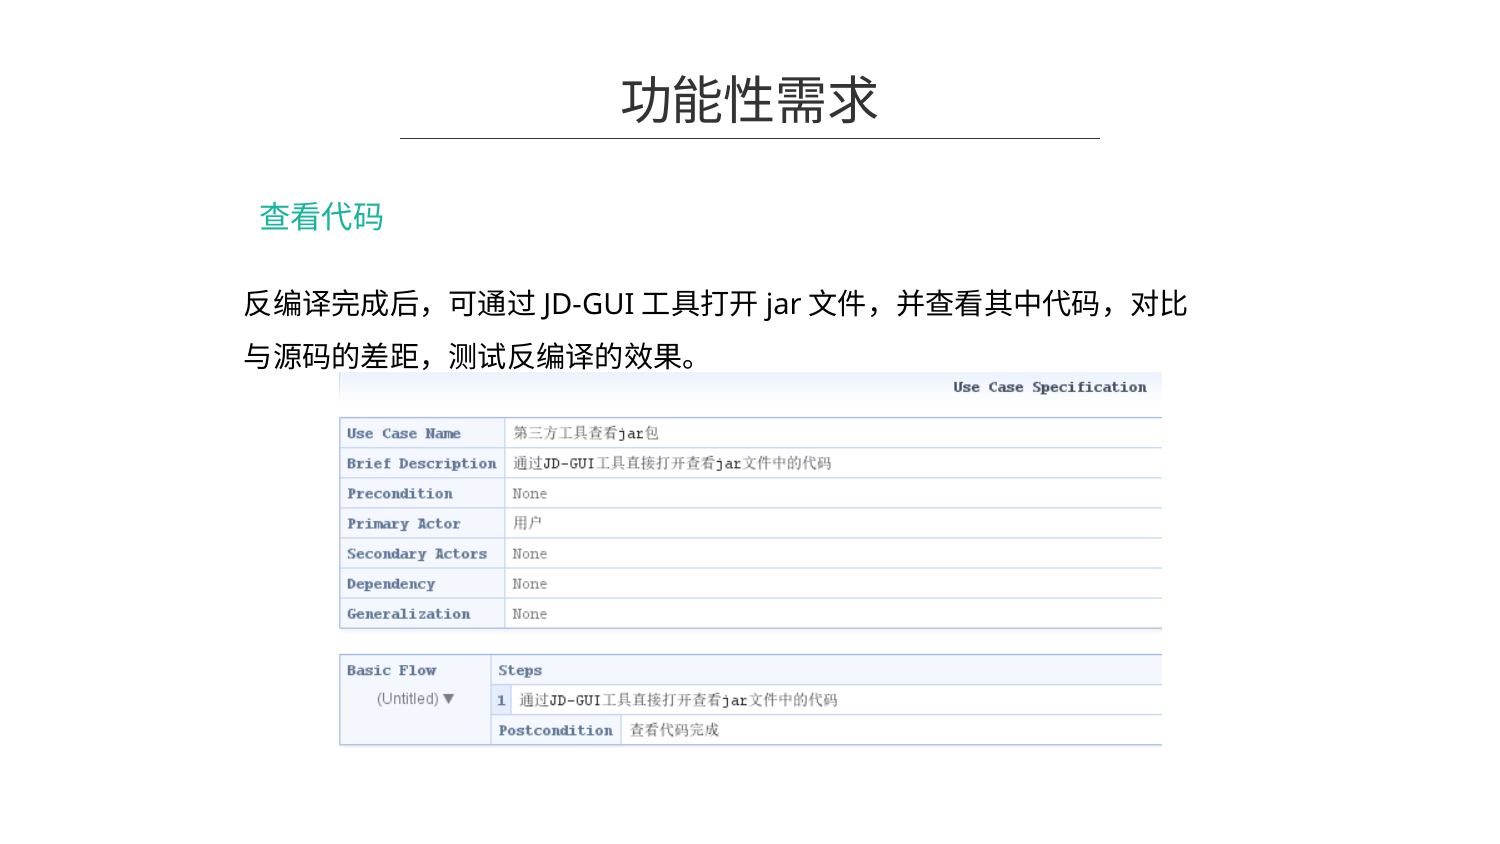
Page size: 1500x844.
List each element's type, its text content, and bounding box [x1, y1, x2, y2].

picture [337, 372, 1163, 749]
text_box 功能性需求 [472, 60, 1028, 137]
text_box 查看代码 [244, 190, 400, 243]
text_box 反编译完成后，可通过JD-GUI工具打开jar文件，并查看其中代码，对比与源码的差距，测试反编译的效果。 [243, 268, 1199, 374]
